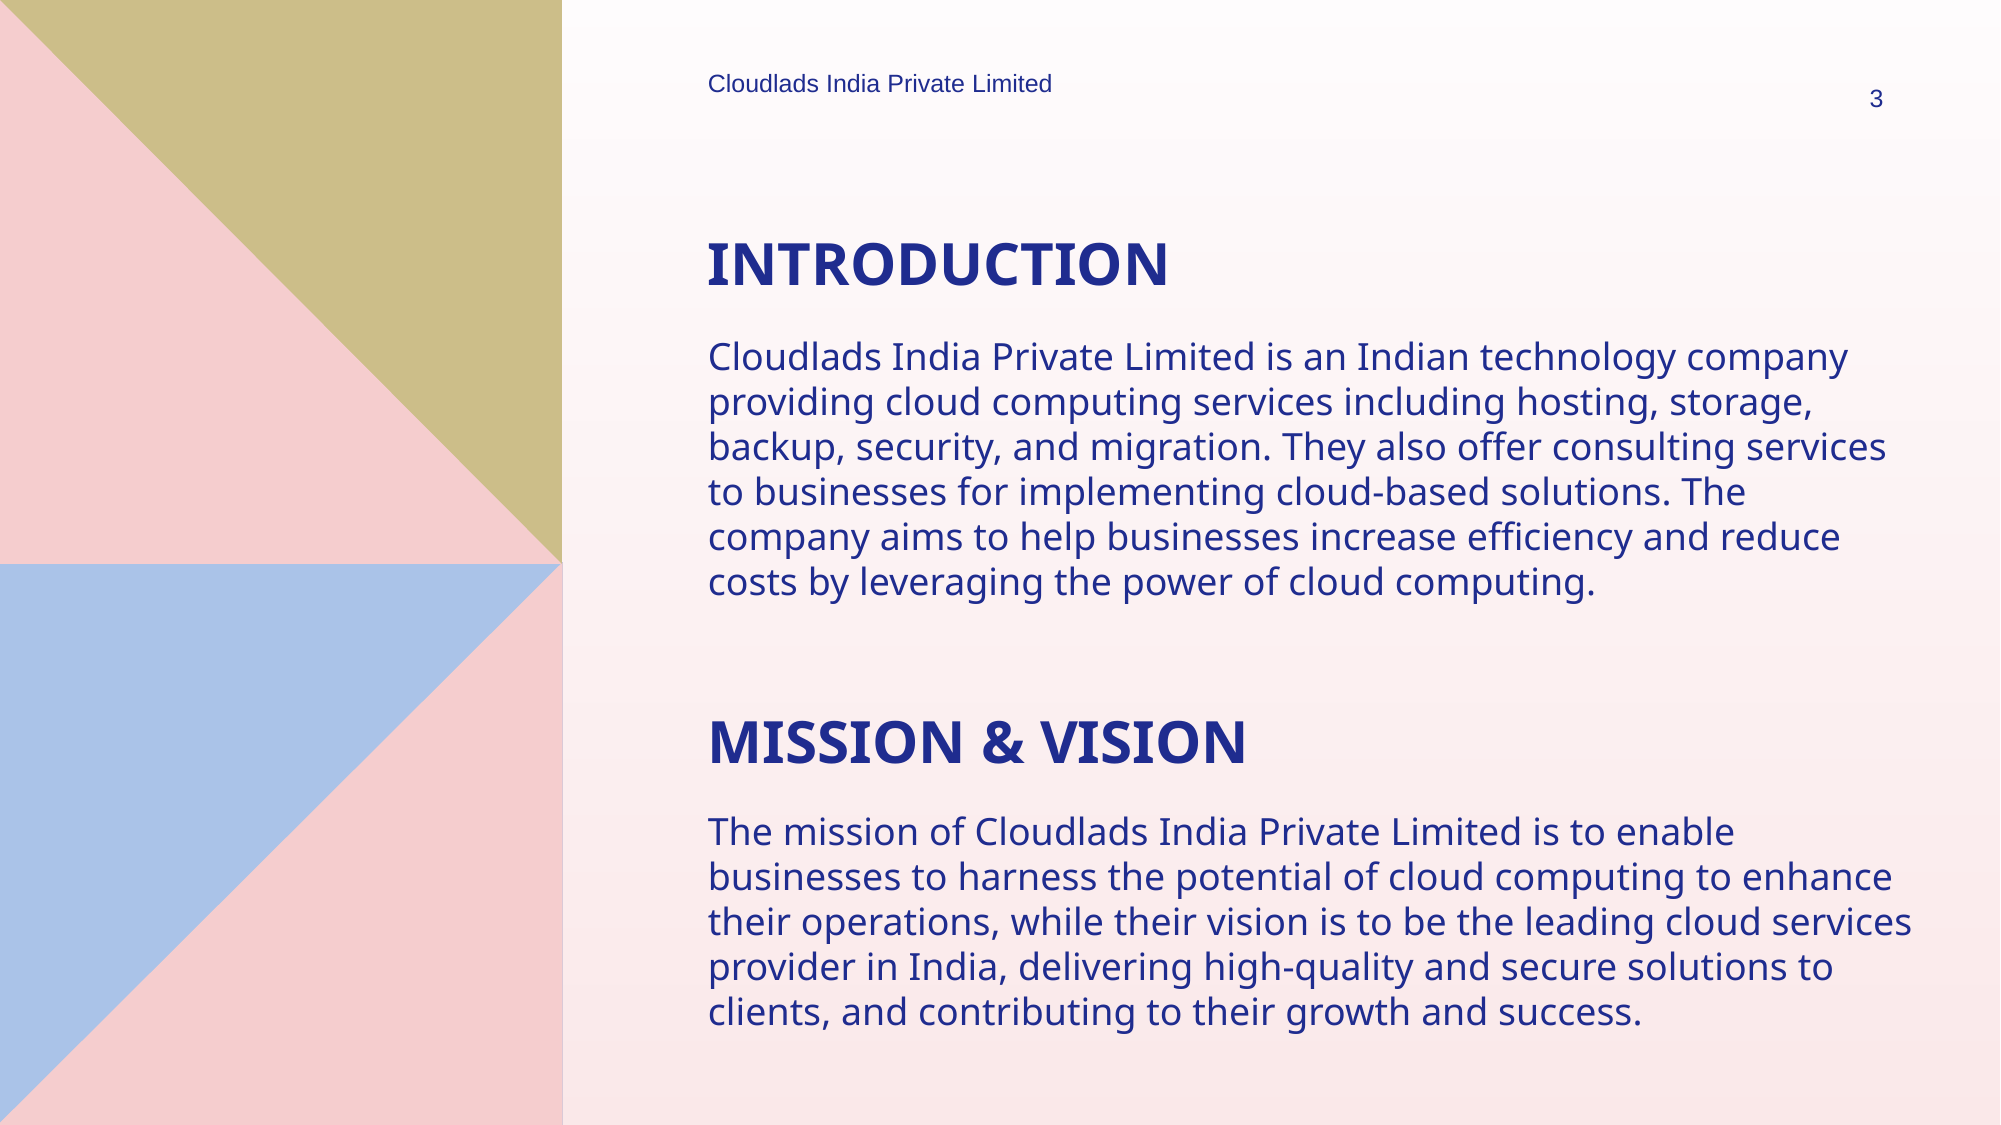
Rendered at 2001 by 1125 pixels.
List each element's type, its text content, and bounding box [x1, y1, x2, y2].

footer Cloudlads India Private Limited [693, 75, 1218, 120]
slide_number 3 [1795, 75, 1958, 120]
text_box The mission of Cloudlads India Private Limited is to enable businesses to harness the potential of cloud computing to enhance their operations, while their vision is to be the leading cloud services provider in India, delivering high-quality and secure solutions to clients, and contributing to their growth and success. [692, 825, 1930, 1096]
text_box Mission & Vision [692, 698, 1930, 825]
list Cloudlads India Private Limited is an Indian technology company providing cloud computing services including hosting, storage, backup, security, and migration. They also offer consulting services to businesses for implementing cloud-based solutions. The company aims to help businesses increase efficiency and reduce costs by leveraging the power of cloud computing. [693, 325, 1930, 621]
title Introduction [693, 219, 1930, 325]
